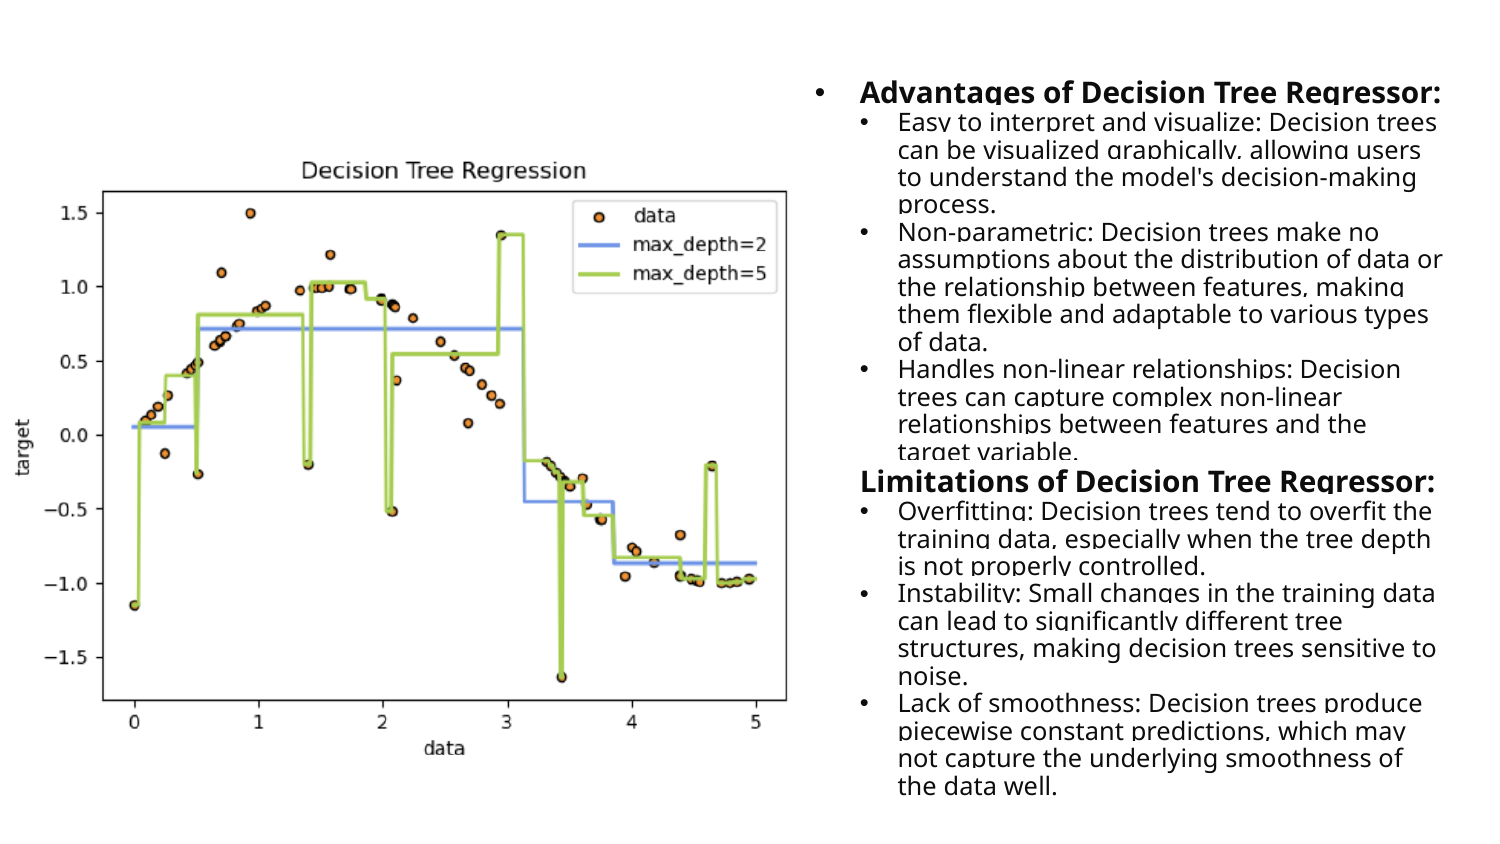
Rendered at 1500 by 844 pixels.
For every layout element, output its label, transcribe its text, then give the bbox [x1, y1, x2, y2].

list Advantages of Decision Tree Regressor: Easy to interpret and visualize: Decision trees can be visualized graphically, allowing users to understand the model's decision-making process. Non-parametric: Decision trees make no assumptions about the distribution of data or the relationship between features, making them flexible and adaptable to various types of data. Handles non-linear relationships: Decision trees can capture complex non-linear relationships between features and the target variable. Limitations of Decision Tree Regressor: Overfitting: Decision trees tend to overfit the training data, especially when the tree depth is not properly controlled. Instability: Small changes in the training data can lead to significantly different tree structures, making decision trees sensitive to noise. Lack of smoothness: Decision trees produce piecewise constant predictions, which may not capture the underlying smoothness of the data well. [784, 62, 1463, 844]
picture [0, 125, 855, 798]
